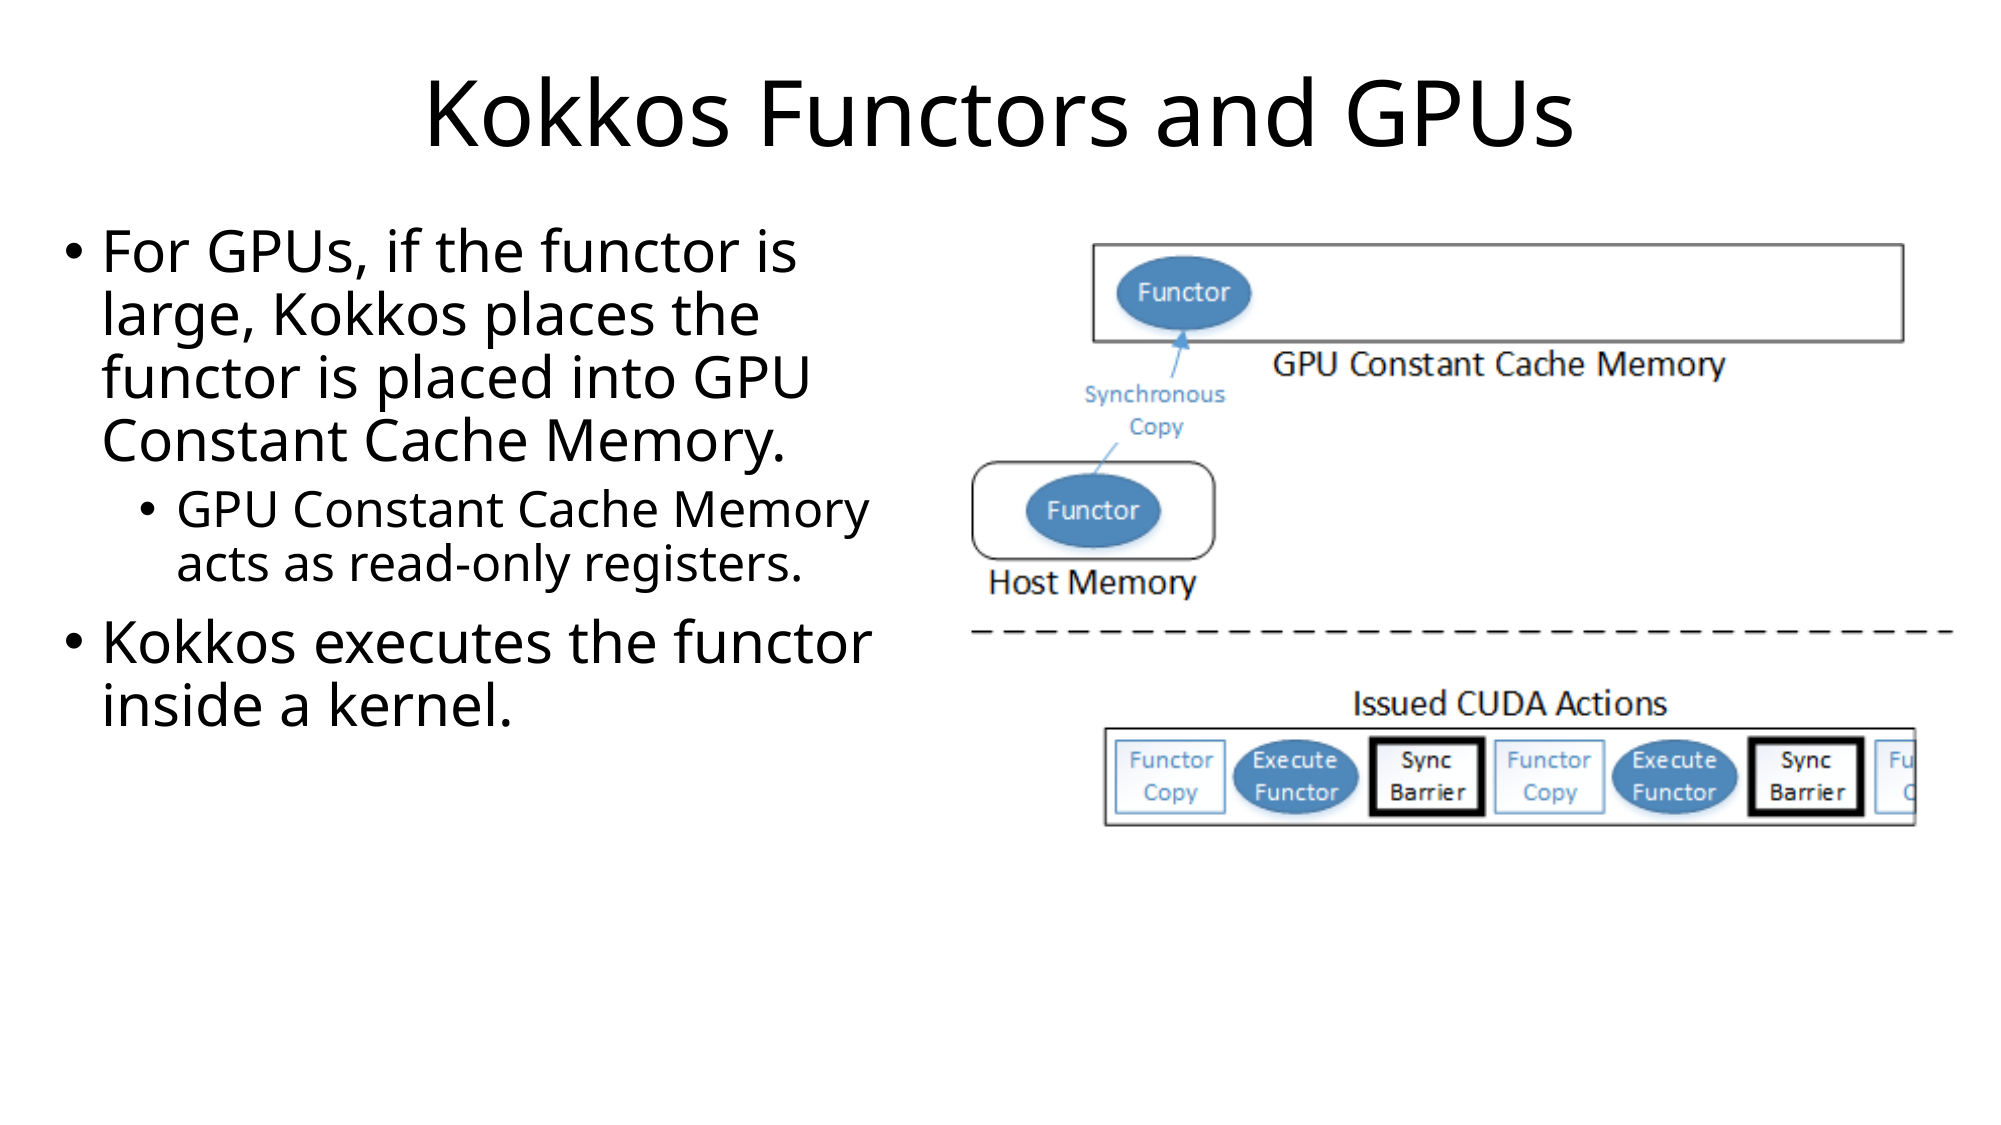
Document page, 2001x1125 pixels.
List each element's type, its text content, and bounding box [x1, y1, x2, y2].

picture [968, 243, 2000, 925]
list For GPUs, if the functor is large, Kokkos places the functor is placed into GPU Constant Cache Memory. GPU Constant Cache Memory acts as read-only registers. Kokkos executes the functor inside a kernel. [48, 214, 919, 1014]
title Kokkos Functors and GPUs [137, 59, 1863, 174]
